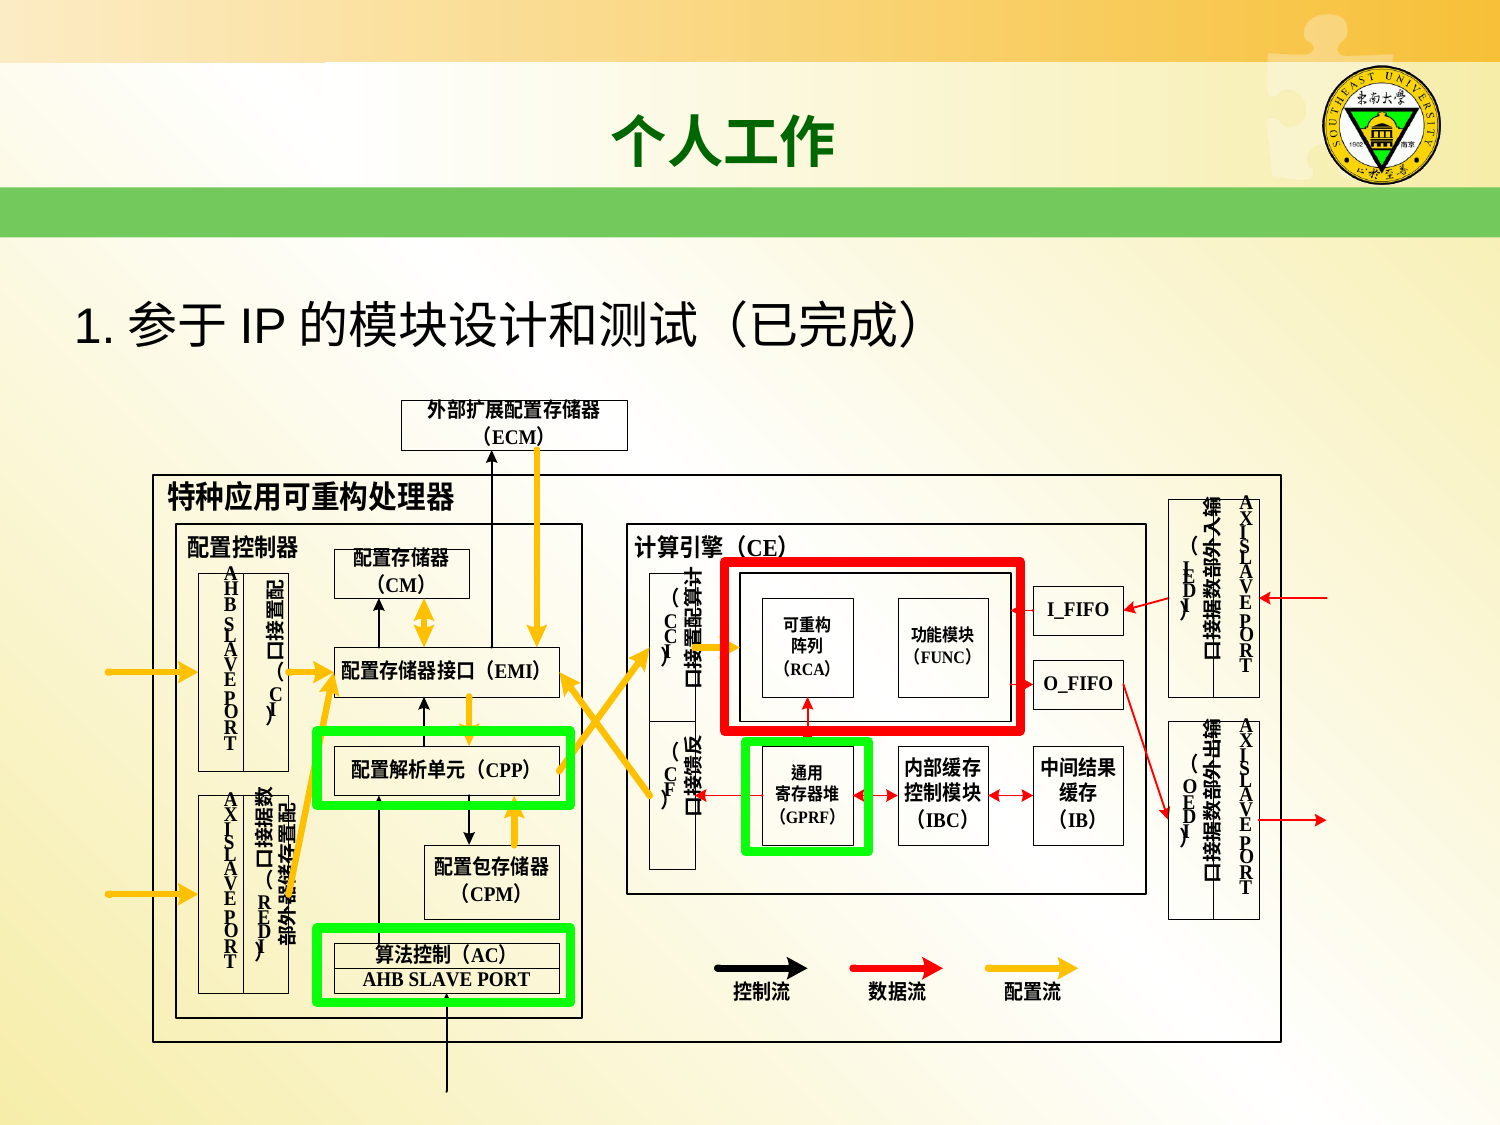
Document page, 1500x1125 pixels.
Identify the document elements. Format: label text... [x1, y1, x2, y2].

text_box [82, 396, 1342, 1109]
title 个人工作 [76, 69, 1371, 211]
picture [1265, 12, 1441, 185]
list 1.参于IP的模块设计和测试（已完成） [58, 286, 1353, 1000]
